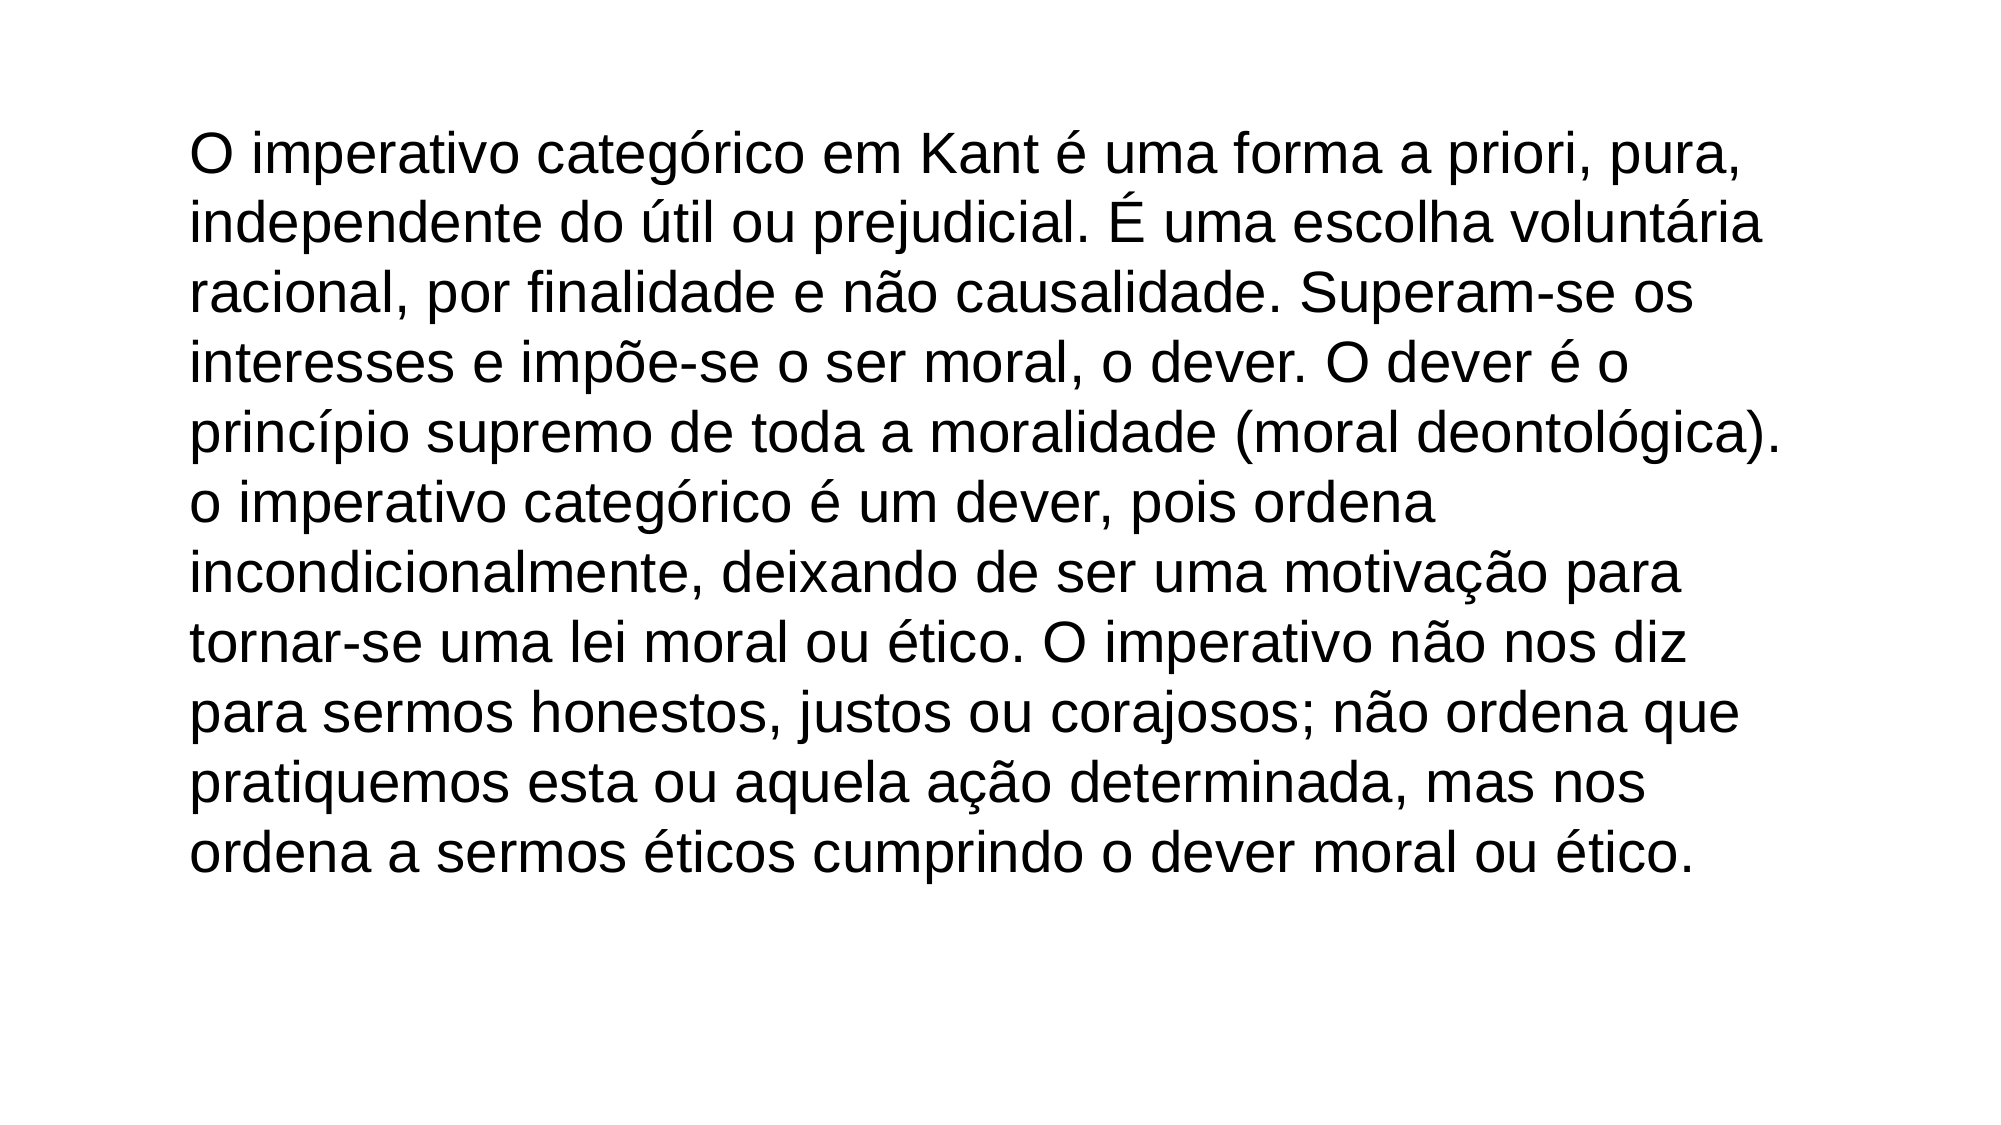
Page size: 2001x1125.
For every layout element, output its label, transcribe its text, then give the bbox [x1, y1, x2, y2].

text_box O imperativo categórico em Kant é uma forma a priori, pura, independente do útil ou prejudicial. É uma escolha voluntária racional, por finalidade e não causalidade. Superam-se os interesses e impõe-se o ser moral, o dever. O dever é o princípio supremo de toda a moralidade (moral deontológica). o imperativo categórico é um dever, pois ordena incondicionalmente, deixando de ser uma motivação para tornar-se uma lei moral ou ético. O imperativo não nos diz para sermos honestos, justos ou corajosos; não ordena que pratiquemos esta ou aquela ação determinada, mas nos ordena a sermos éticos cumprindo o dever moral ou ético. [175, 62, 1817, 892]
